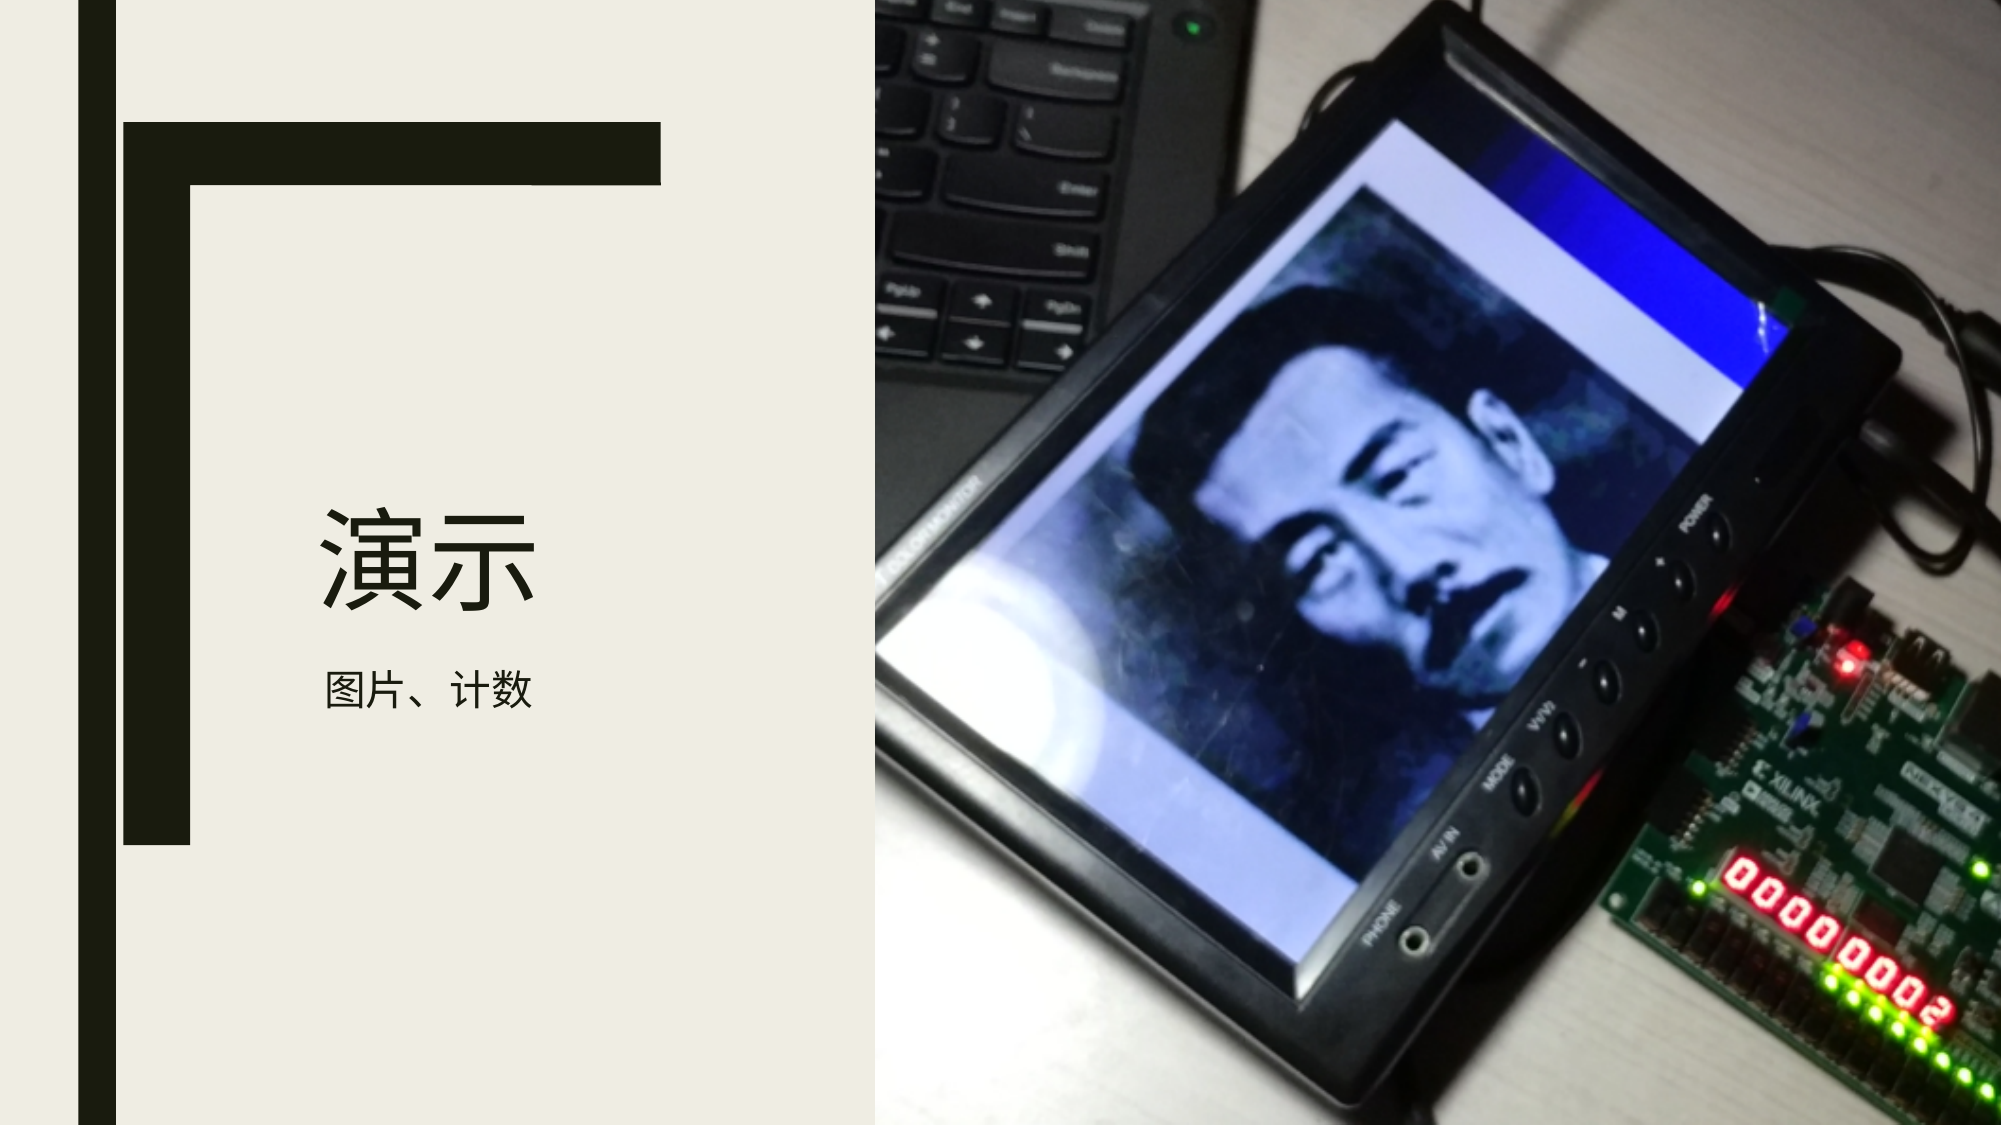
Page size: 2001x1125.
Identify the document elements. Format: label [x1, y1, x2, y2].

text_box [123, 122, 874, 1000]
picture [874, 0, 2001, 1125]
